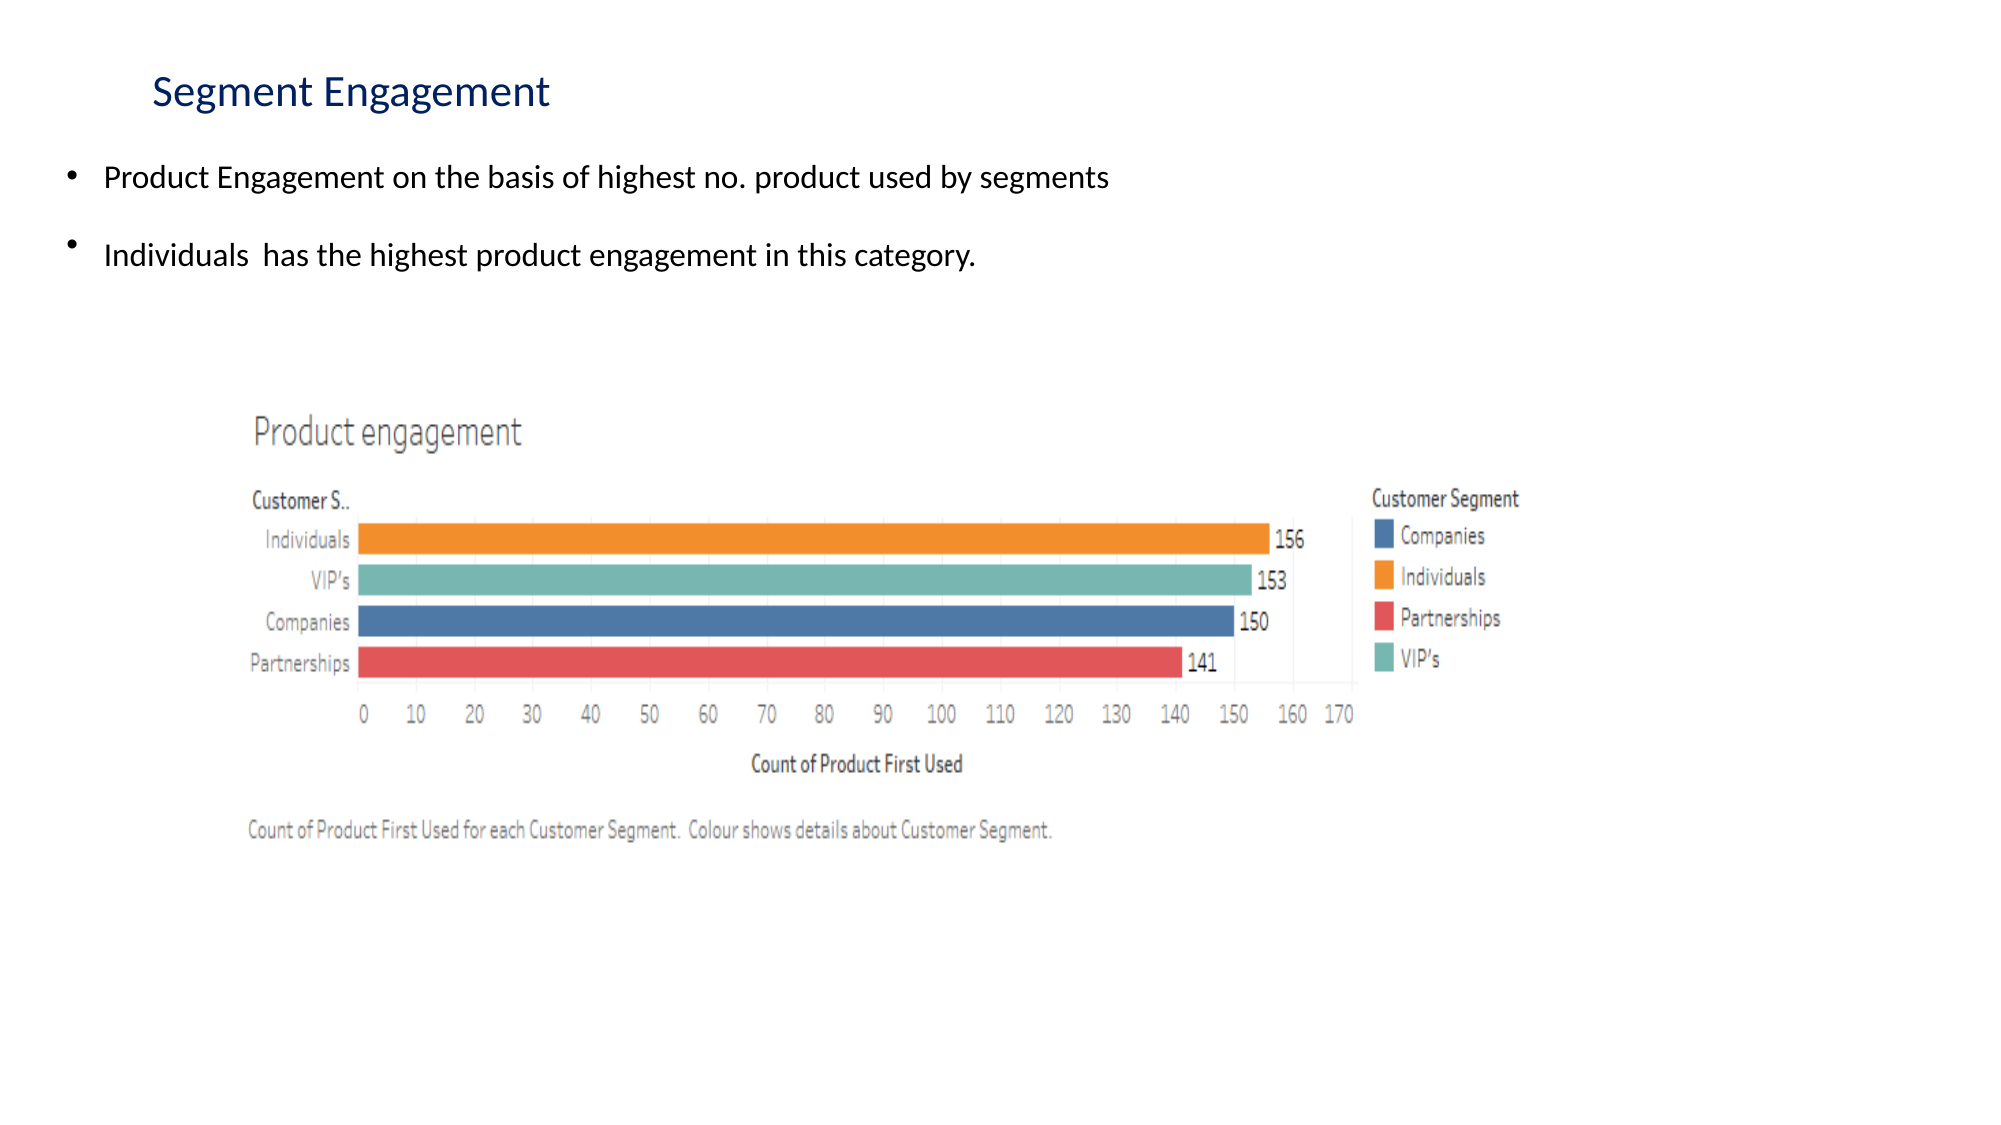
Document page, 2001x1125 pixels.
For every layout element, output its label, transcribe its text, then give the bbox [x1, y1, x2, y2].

picture [248, 388, 1562, 847]
list Product Engagement on the basis of highest no. product used by segments Individuals has the highest product engagement in this category. [51, 151, 1939, 1064]
title Segment Engagement [137, 59, 1863, 125]
